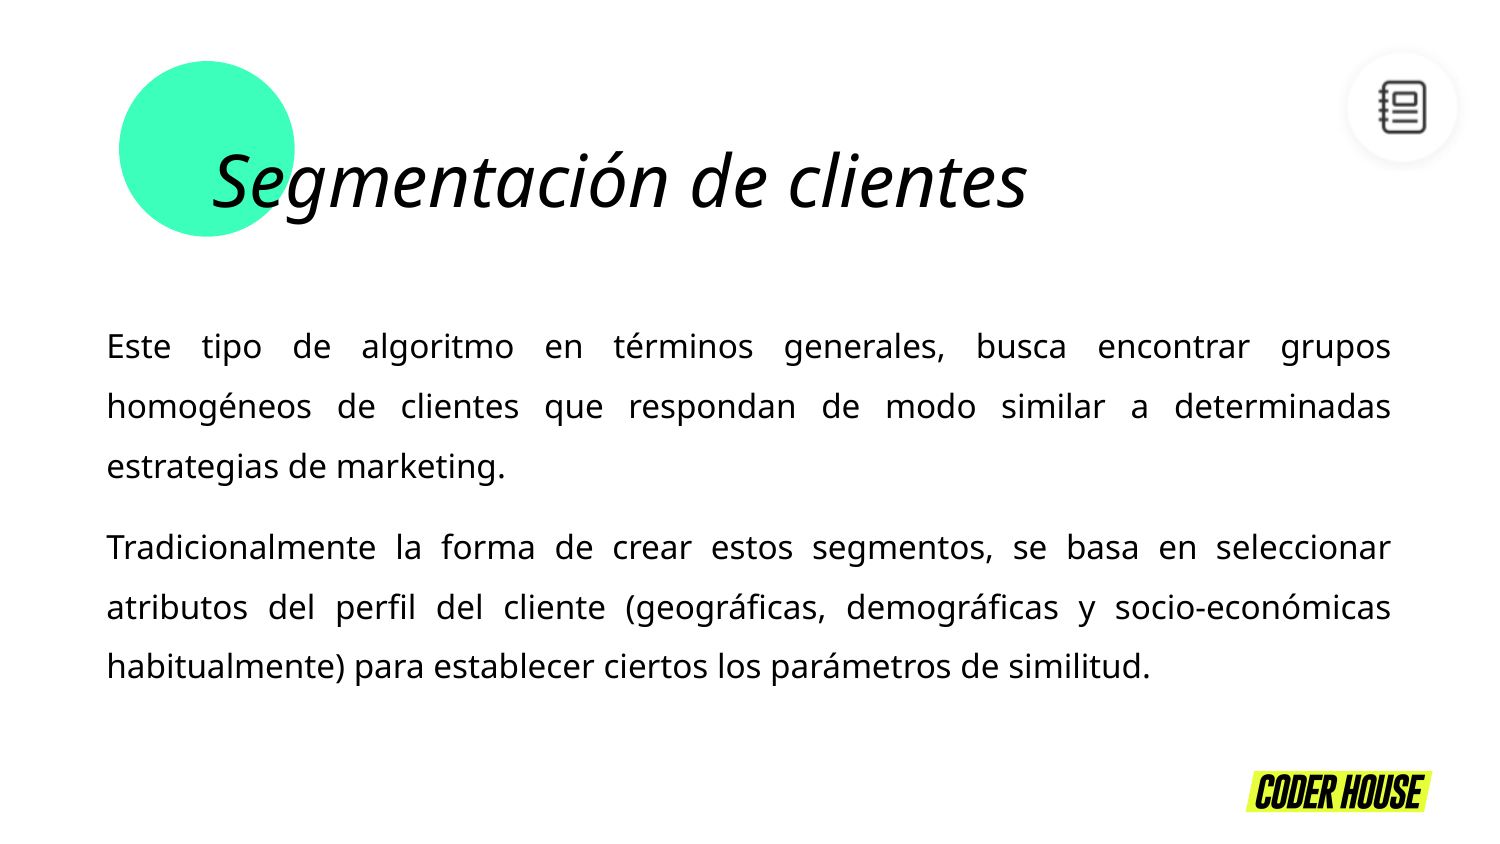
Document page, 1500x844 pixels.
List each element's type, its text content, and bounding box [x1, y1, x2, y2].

picture [1241, 764, 1437, 819]
text_box Segmentación de clientes [197, 106, 1484, 221]
text_box Este tipo de algoritmo en términos generales, busca encontrar grupos homogéneos de clientes que respondan de modo similar a determinadas estrategias de marketing. Tradicionalmente la forma de crear estos segmentos, se basa en seleccionar atributos del perfil del cliente (geográficas, demográficas y socio-económicas habitualmente) para establecer ciertos los parámetros de similitud. [91, 295, 1409, 640]
picture [1335, 40, 1469, 172]
text_box [119, 61, 284, 237]
